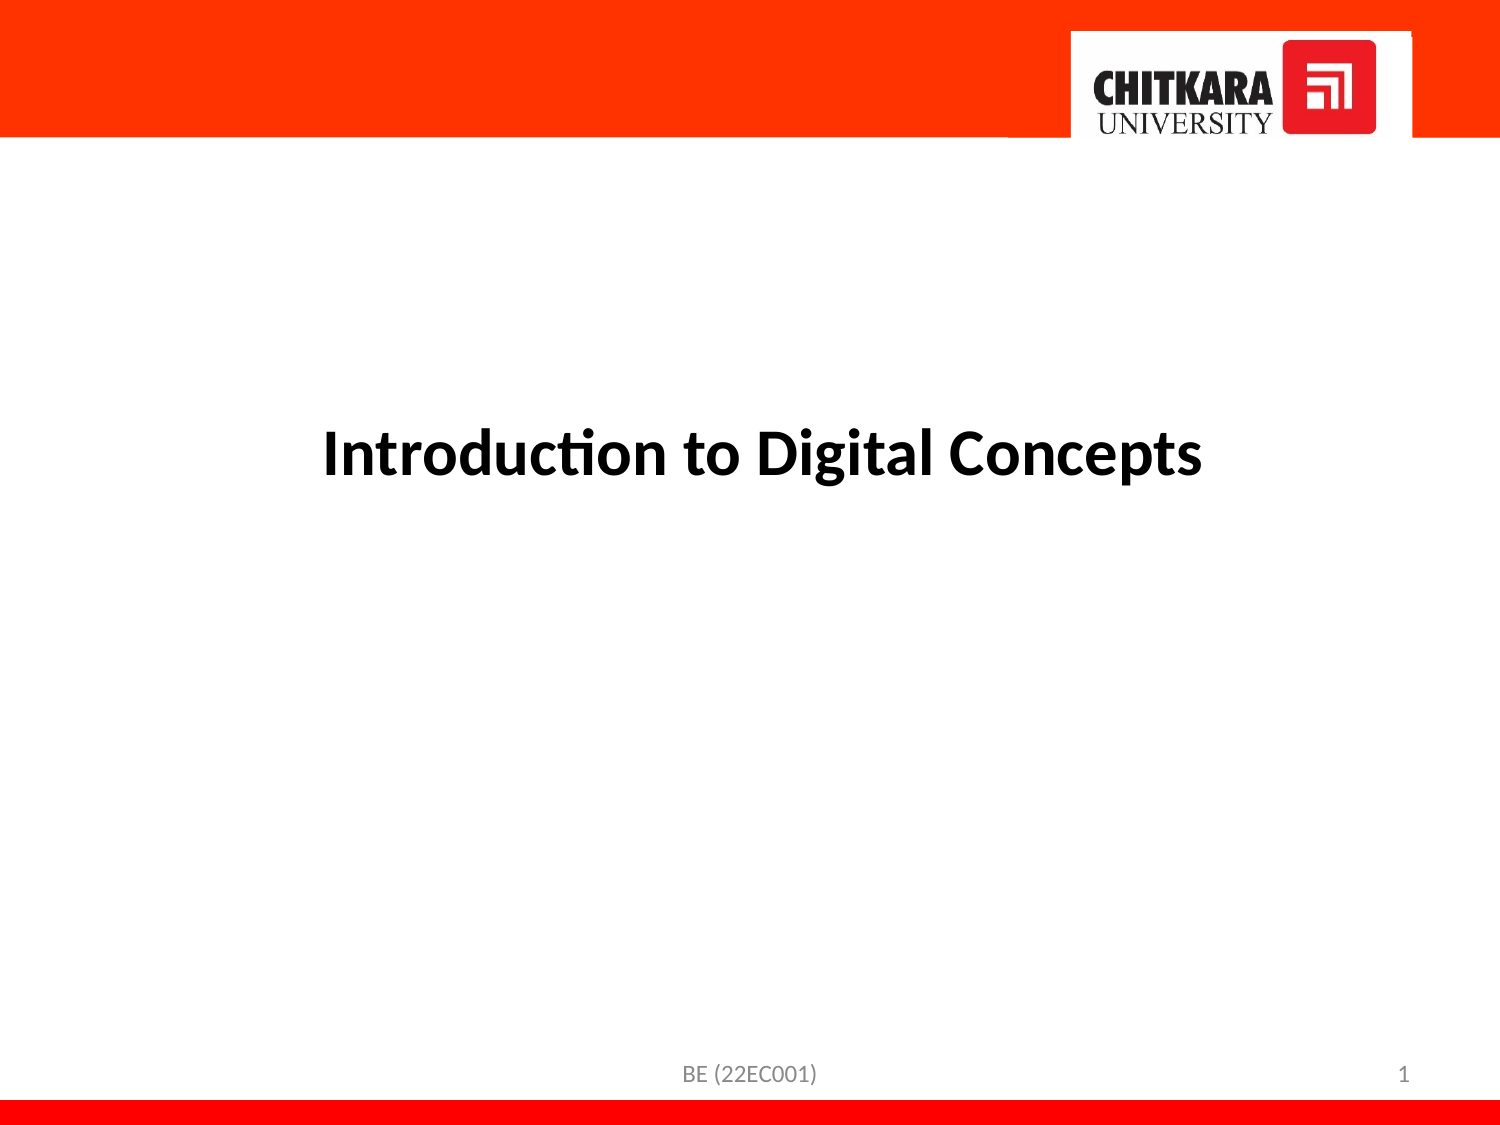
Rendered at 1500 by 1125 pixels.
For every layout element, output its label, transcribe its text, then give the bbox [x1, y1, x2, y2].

text_box Introduction to Digital Concepts [162, 287, 1350, 613]
slide_number 1 [1074, 1042, 1425, 1103]
picture [1074, 37, 1391, 138]
footer BE (22EC001) [512, 1042, 988, 1103]
